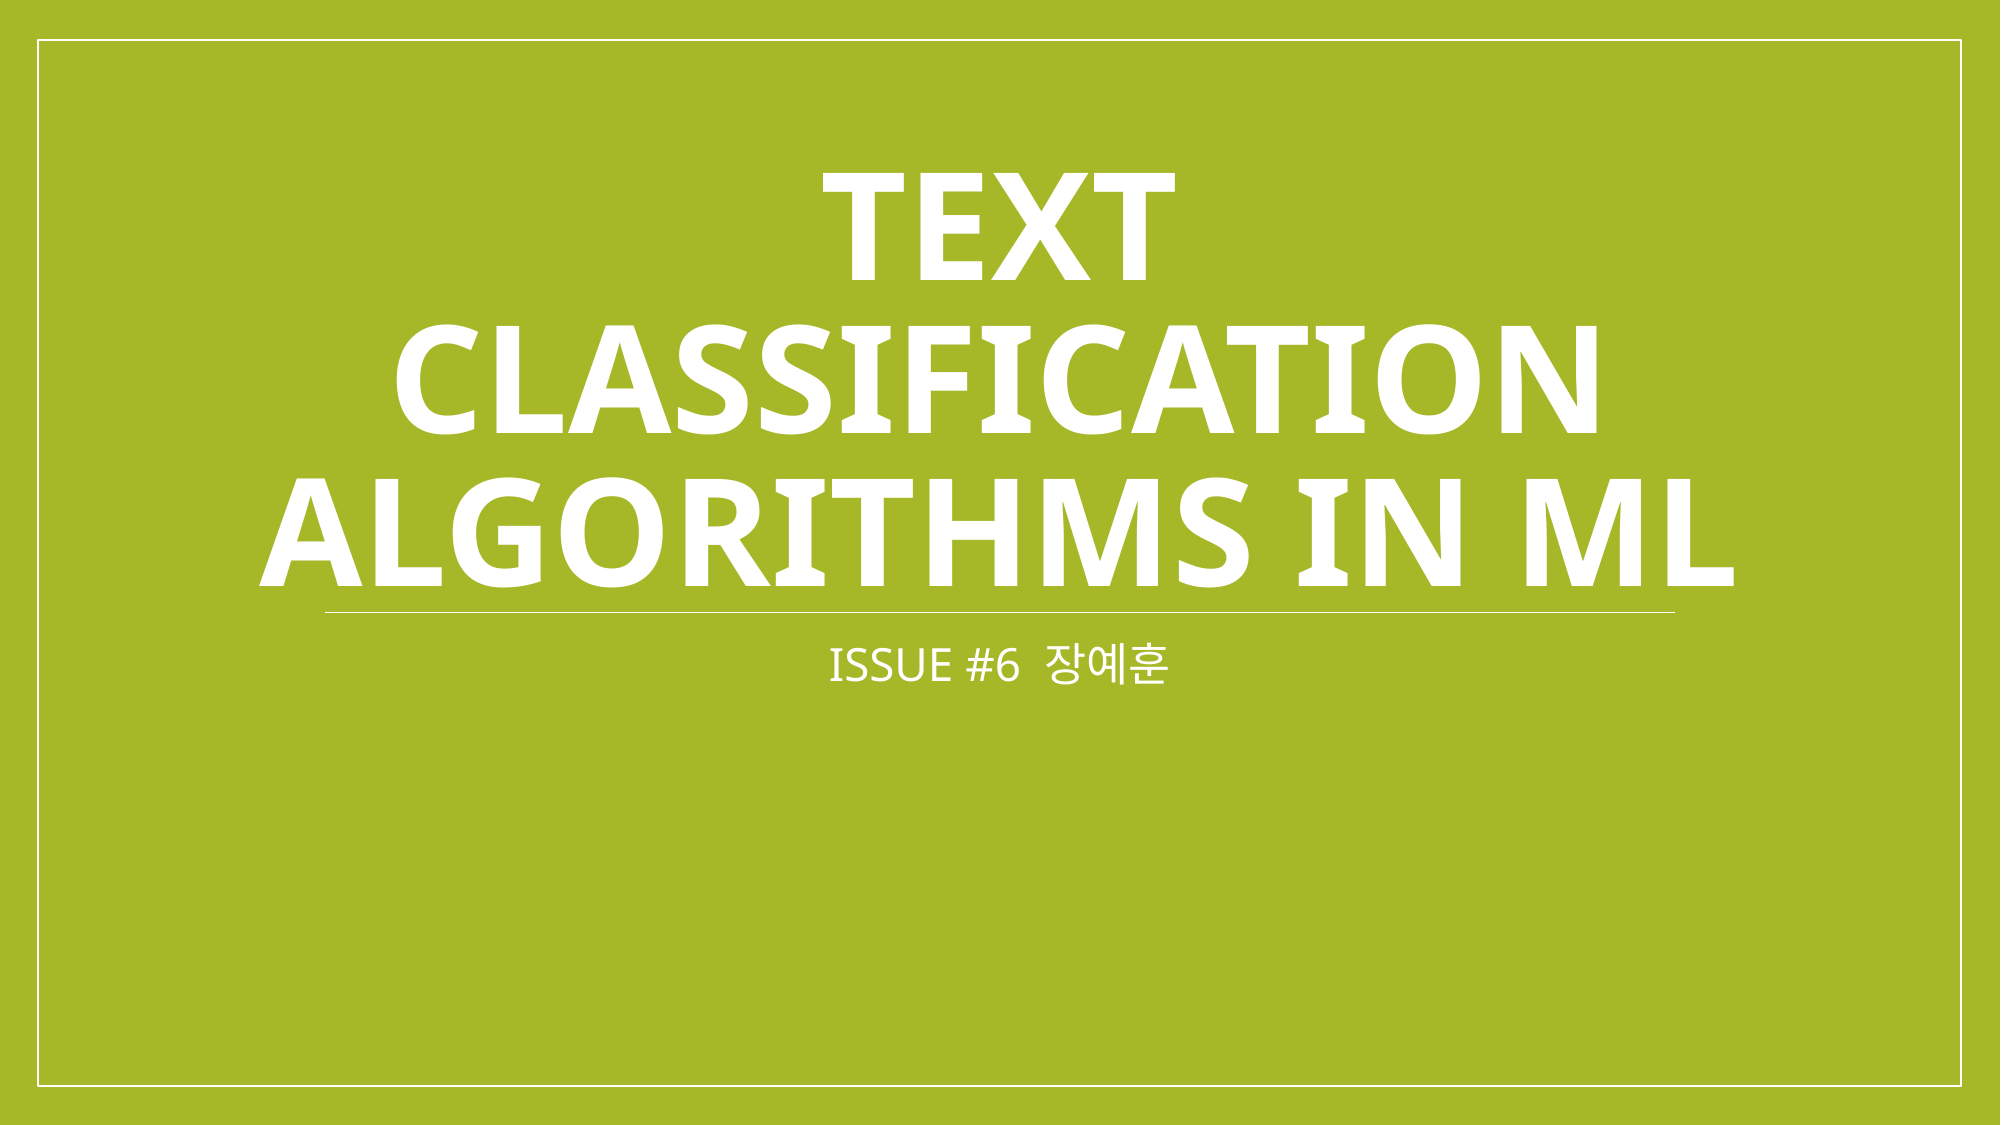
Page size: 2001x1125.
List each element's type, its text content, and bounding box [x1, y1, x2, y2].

subtitle ISSUE #6 장예훈 [280, 634, 1719, 863]
title tExt Classification algorithms in ML [182, 144, 1818, 625]
